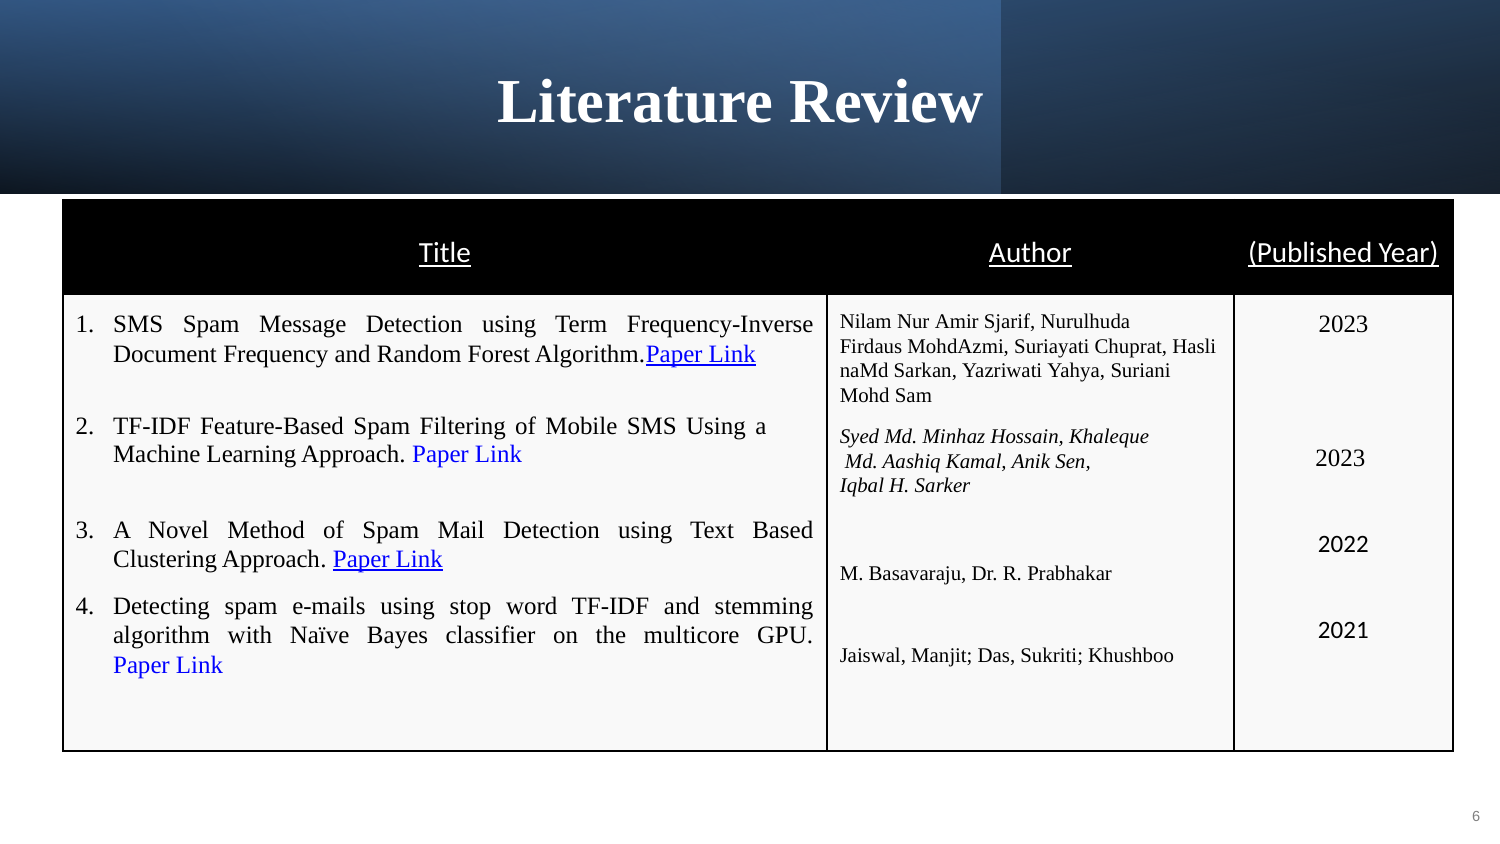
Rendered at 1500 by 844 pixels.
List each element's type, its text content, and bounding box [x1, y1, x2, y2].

slide_number 6 [1440, 794, 1496, 840]
table_header Author [828, 201, 1233, 293]
table_cell Nilam Nur Amir Sjarif, Nurulhuda Firdaus MohdAzmi, Suriayati Chuprat, HaslinaMd Sarkan, Yazriwati Yahya, Suriani Mohd Sam Syed Md. Minhaz Hossain, Khaleque Md. Aashiq Kamal, Anik Sen, Iqbal H. Sarker M. Basavaraju, Dr. R. Prabhakar Jaiswal, Manjit; Das, Sukriti; Khushboo [828, 295, 1233, 750]
text_box [0, 196, 1500, 844]
title Literature Review [86, 30, 1395, 174]
table_cell SMS Spam Message Detection using Term Frequency-Inverse Document Frequency and Random Forest Algorithm.Paper Link TF-IDF Feature-Based Spam Filtering of Mobile SMS Using a Machine Learning Approach. Paper Link A Novel Method of Spam Mail Detection using Text Based Clustering Approach. Paper Link Detecting spam e-mails using stop word TF-IDF and stemming algorithm with Naïve Bayes classifier on the multicore GPU. Paper Link [64, 295, 826, 750]
table_header Title [64, 201, 826, 293]
table_header (Published Year) [1235, 201, 1452, 293]
table_cell 2023 2023 2022 2021 [1235, 295, 1452, 750]
text_box [0, 0, 1500, 196]
